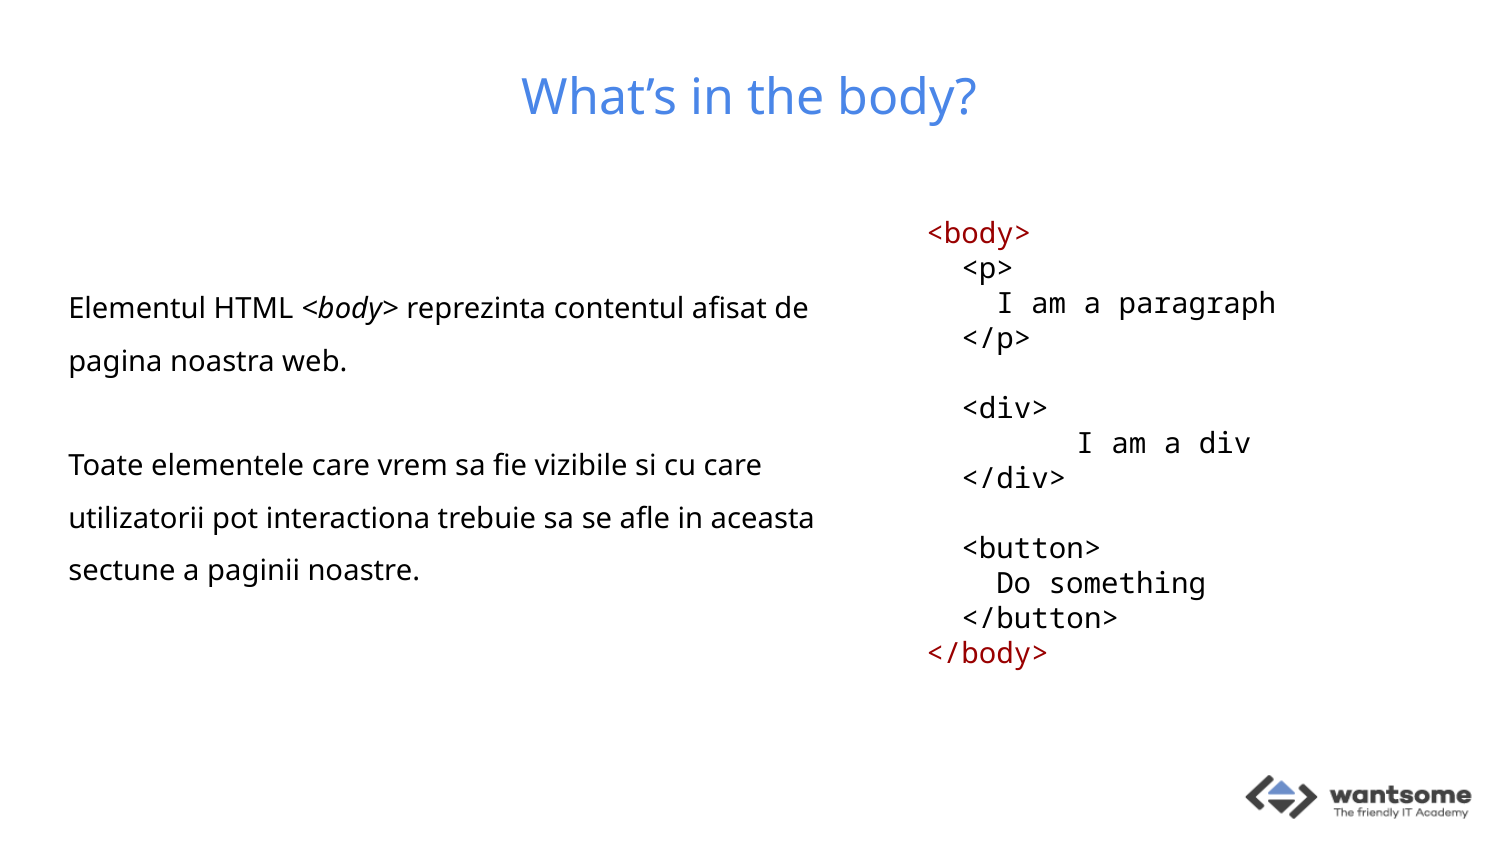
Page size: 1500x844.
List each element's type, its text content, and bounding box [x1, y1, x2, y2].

text_box <body> <p> I am a paragraph </p> <div> I am a div </div> <button> Do something </button> </body> [911, 199, 1417, 711]
picture [1236, 767, 1485, 828]
text_box What’s in the body? [0, 48, 1500, 142]
text_box Elementul HTML <body> reprezinta contentul afisat de pagina noastra web. Toate elementele care vrem sa fie vizibile si cu care utilizatorii pot interactiona trebuie sa se afle in aceasta sectune a paginii noastre. [53, 147, 876, 711]
